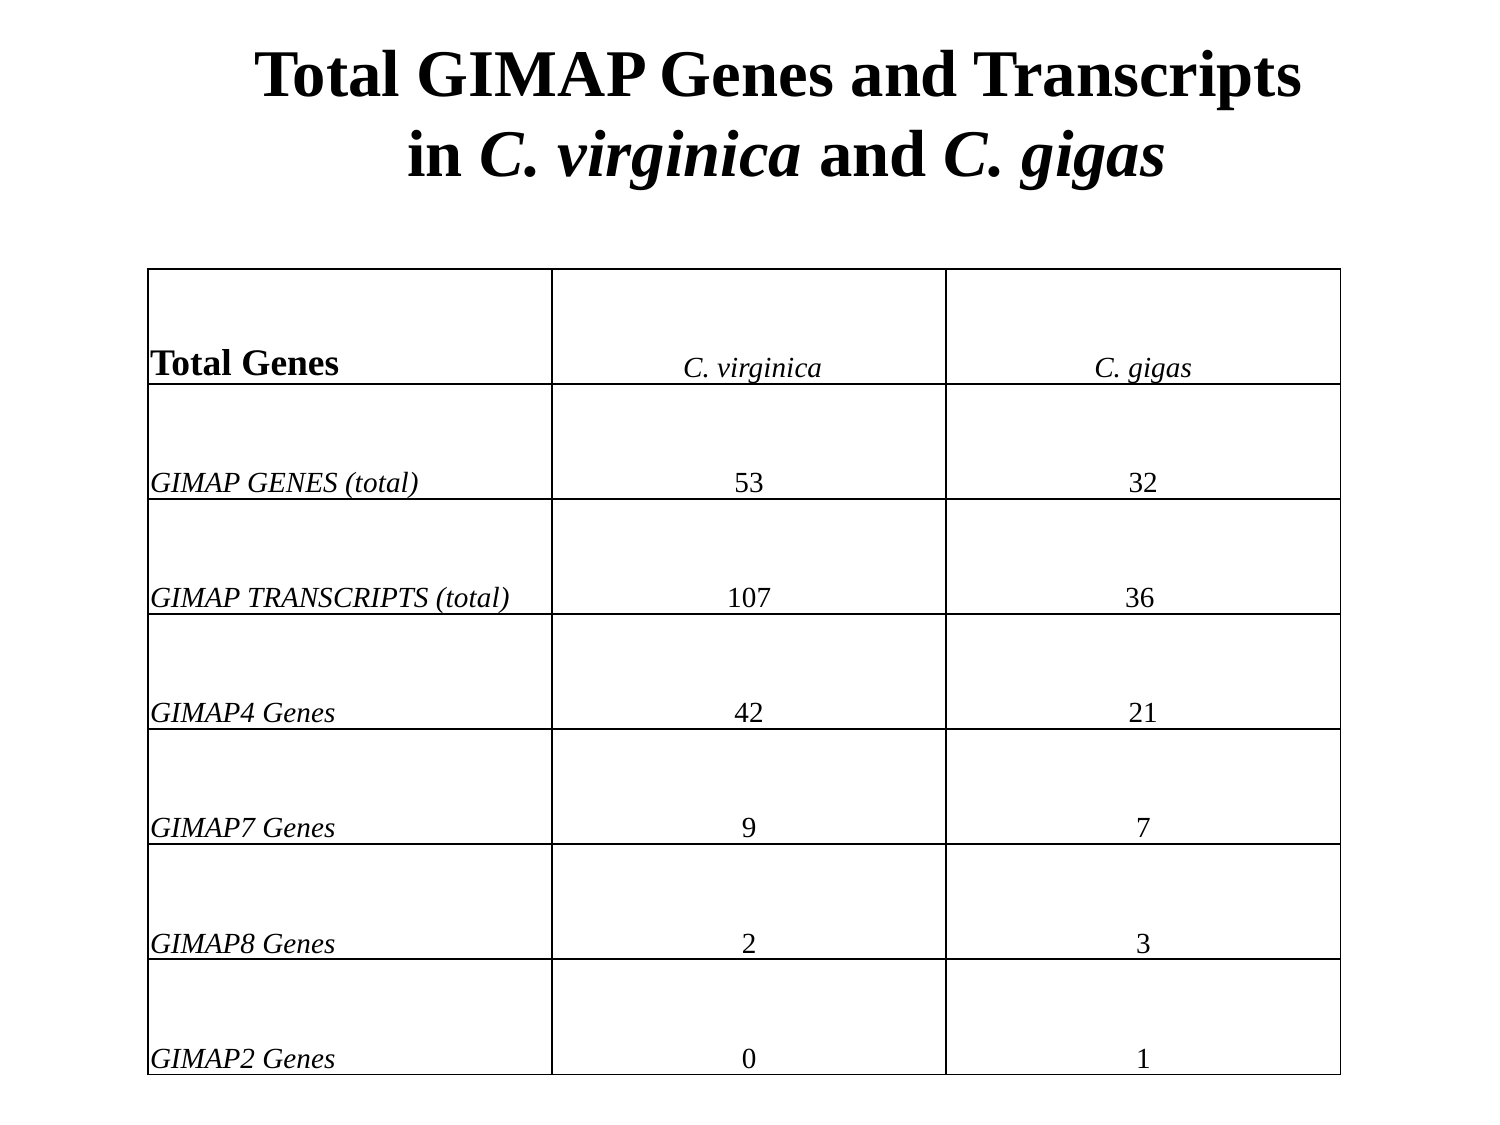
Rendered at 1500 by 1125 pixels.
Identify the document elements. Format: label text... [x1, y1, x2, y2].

table_cell 42 [553, 615, 945, 728]
table_cell 53 [553, 385, 945, 498]
table_cell 2 [553, 845, 945, 958]
table_cell GIMAP7 Genes [149, 730, 551, 843]
table_cell GIMAP GENES (total) [149, 385, 551, 498]
table_cell GIMAP4 Genes [149, 615, 551, 728]
table_cell 36 [947, 500, 1340, 613]
table_cell 0 [553, 960, 945, 1074]
table_header Total Genes [149, 270, 551, 383]
table_header C. gigas [947, 270, 1340, 383]
table_cell GIMAP2 Genes [149, 960, 551, 1074]
table_header C. virginica [553, 270, 945, 383]
table_cell GIMAP TRANSCRIPTS (total) [149, 500, 551, 613]
table_cell 21 [947, 615, 1340, 728]
table_cell GIMAP8 Genes [149, 845, 551, 958]
table_cell 9 [553, 730, 945, 843]
table_cell 1 [947, 960, 1340, 1074]
title Total GIMAP Genes and Transcripts in C. virginica and C. gigas [0, 16, 1500, 204]
table_cell 3 [947, 845, 1340, 958]
table_cell 7 [947, 730, 1340, 843]
table_cell 32 [947, 385, 1340, 498]
table_cell 107 [553, 500, 945, 613]
